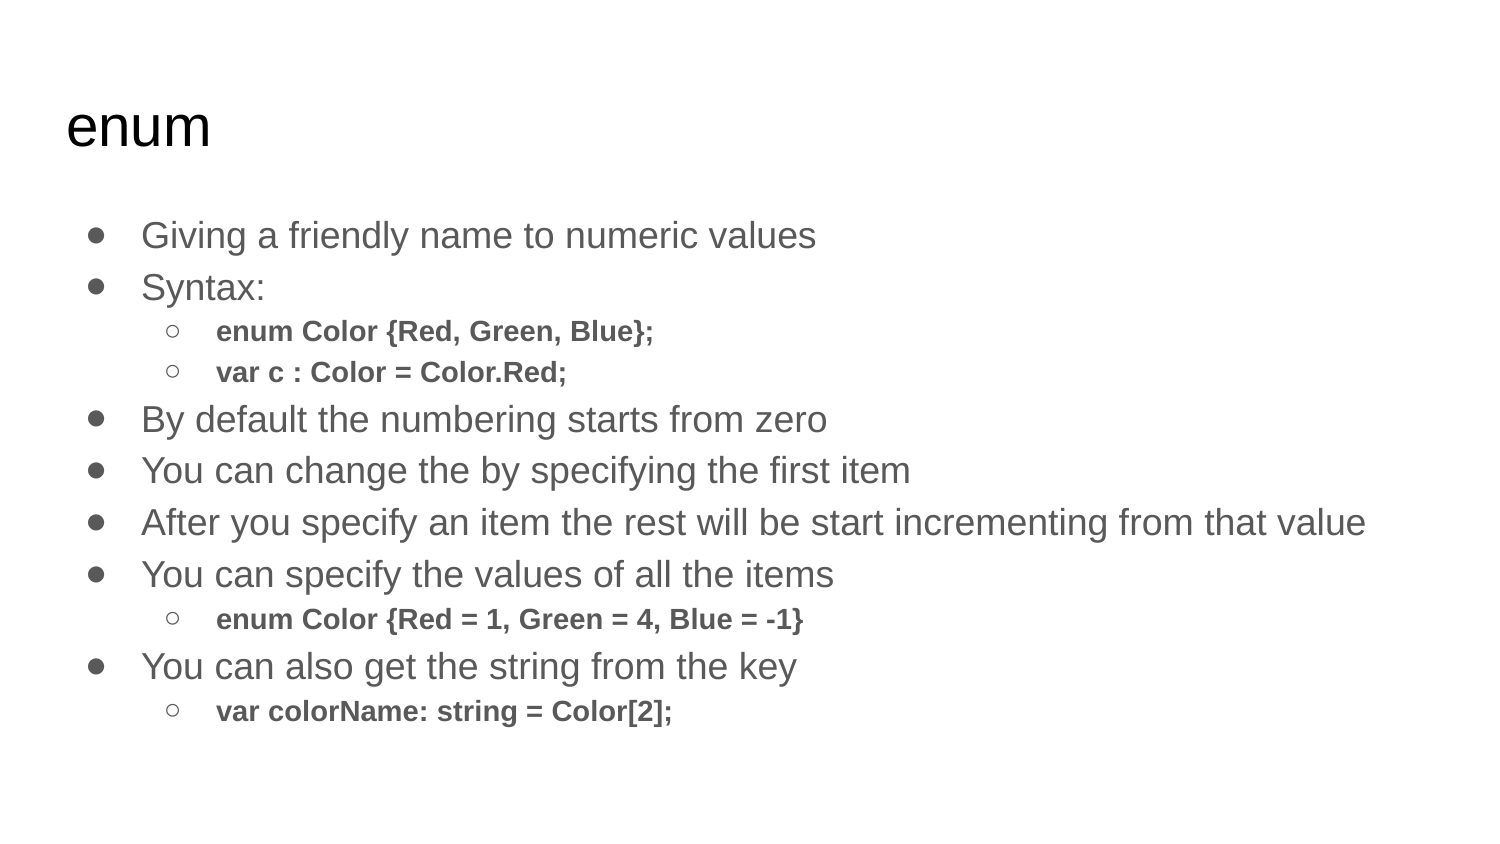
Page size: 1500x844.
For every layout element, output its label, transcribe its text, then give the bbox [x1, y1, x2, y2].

list Giving a friendly name to numeric values Syntax: enum Color {Red, Green, Blue}; var c : Color = Color.Red; By default the numbering starts from zero You can change the by specifying the first item After you specify an item the rest will be start incrementing from that value You can specify the values of all the items enum Color {Red = 1, Green = 4, Blue = -1} You can also get the string from the key var colorName: string = Color[2]; [51, 189, 1449, 750]
title enum [51, 72, 1449, 167]
